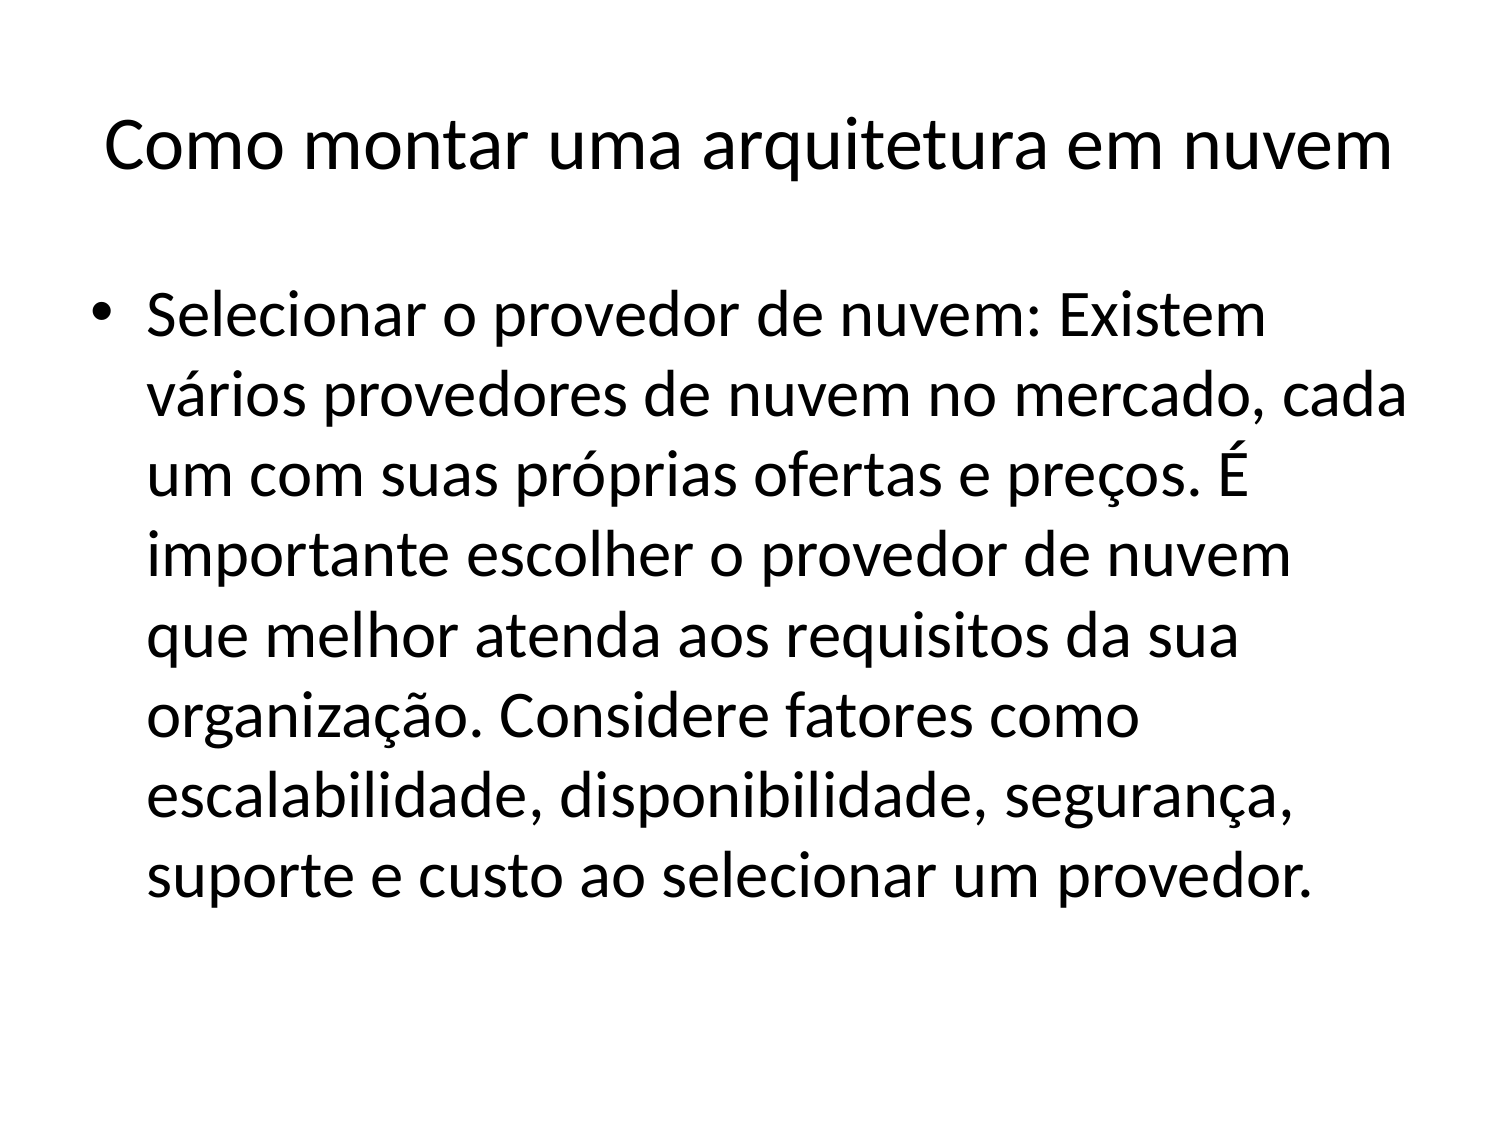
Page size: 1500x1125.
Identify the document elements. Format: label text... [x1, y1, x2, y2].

title Como montar uma arquitetura em nuvem [75, 45, 1425, 233]
list Selecionar o provedor de nuvem: Existem vários provedores de nuvem no mercado, cada um com suas próprias ofertas e preços. É importante escolher o provedor de nuvem que melhor atenda aos requisitos da sua organização. Considere fatores como escalabilidade, disponibilidade, segurança, suporte e custo ao selecionar um provedor. [75, 262, 1425, 1005]
